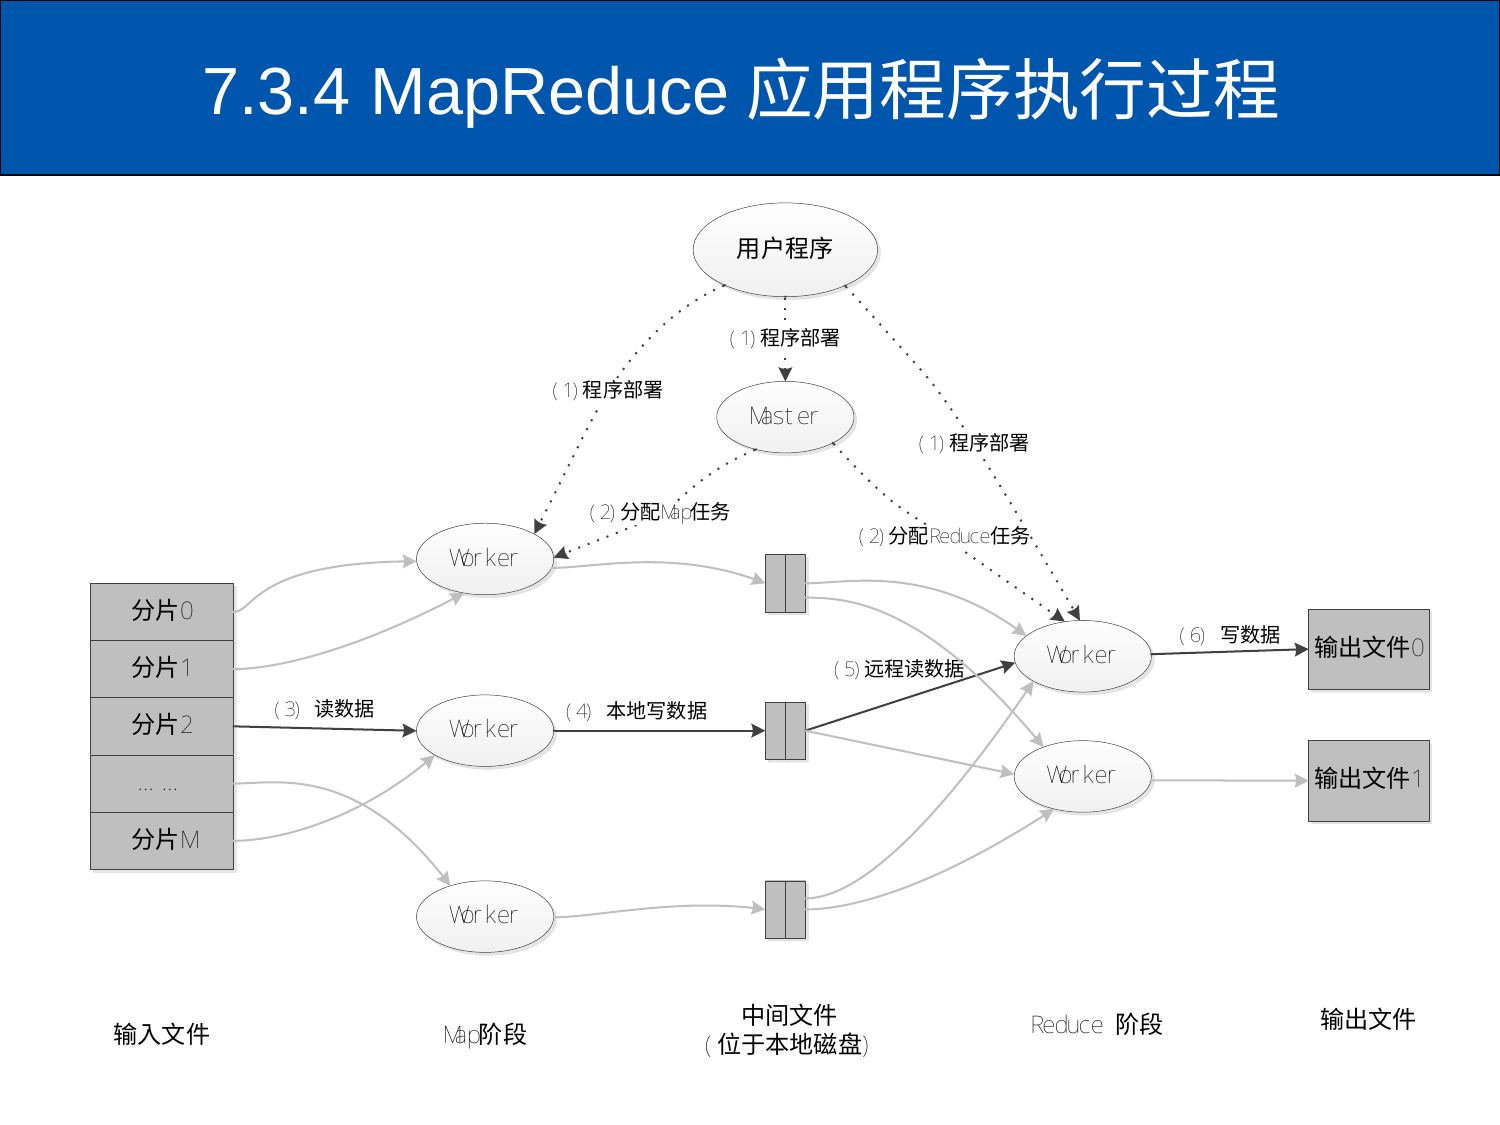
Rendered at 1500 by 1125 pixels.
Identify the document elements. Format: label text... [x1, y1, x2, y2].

picture [87, 199, 1438, 1063]
title 7.3.4 MapReduce应用程序执行过程 [187, 12, 1500, 163]
